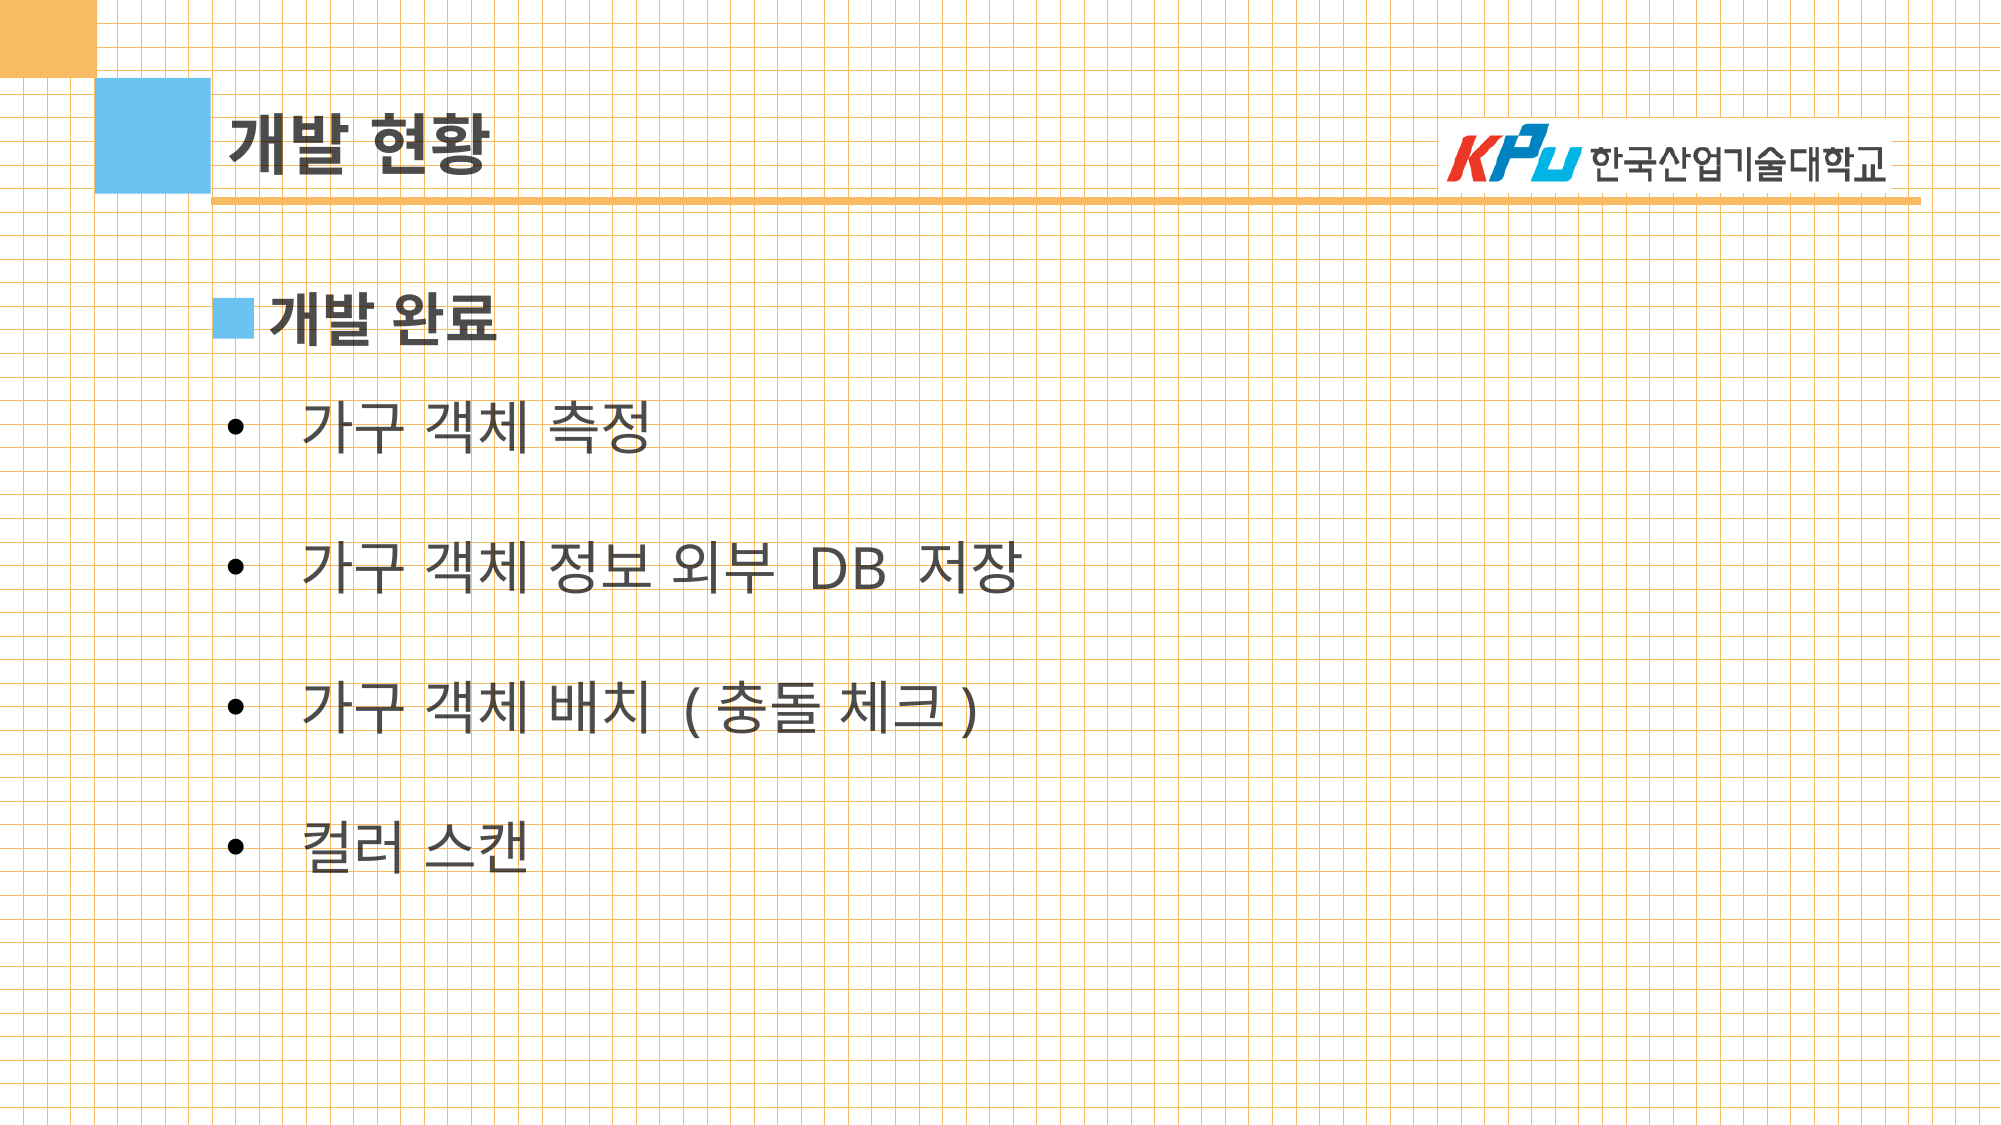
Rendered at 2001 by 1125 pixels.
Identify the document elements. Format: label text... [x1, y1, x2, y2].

text_box [0, 0, 2000, 1125]
text_box 개발 현황 [213, 95, 1018, 190]
picture [1438, 118, 1892, 193]
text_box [212, 275, 663, 362]
text_box 가구 객체 측정 가구 객체 정보 외부 DB 저장 가구 객체 배치 (충돌 체크) 컬러 스캔 [210, 383, 1892, 889]
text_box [0, 0, 213, 194]
